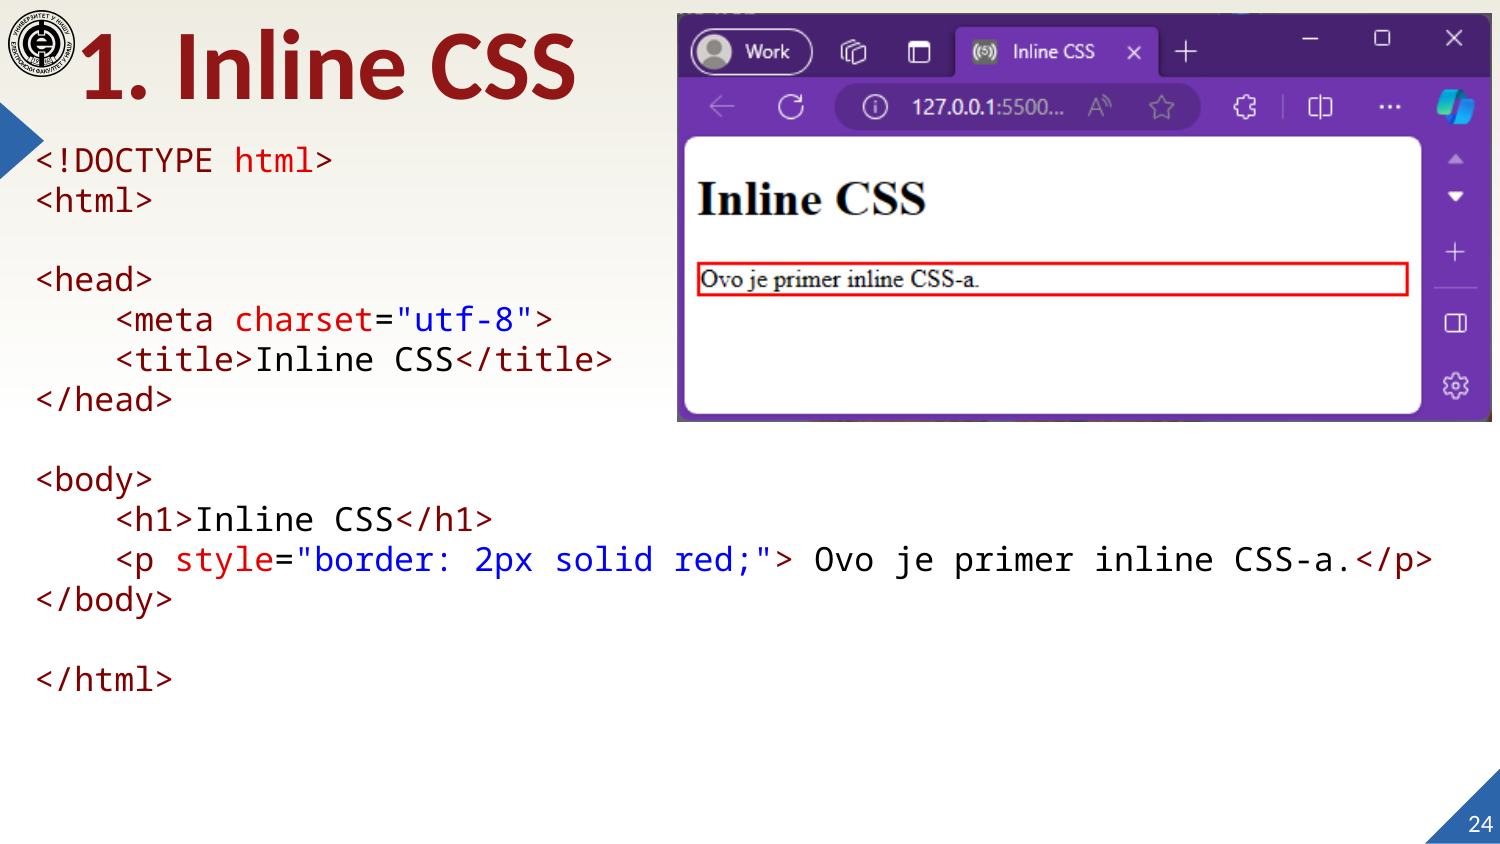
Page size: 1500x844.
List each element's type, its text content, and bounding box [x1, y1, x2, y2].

slide_number 24 [1418, 760, 1494, 838]
picture [677, 13, 1492, 423]
text_box <!DOCTYPE html> <html> <head> <meta charset="utf-8"> <title>Inline CSS</title> </head> <body> <h1>Inline CSS</h1> <p style="border: 2px solid red;"> Ovo je primer inline CSS-a.</p> </body> </html> [19, 131, 1450, 706]
picture [8, 10, 75, 77]
title 1. Inline CSS [75, 23, 671, 131]
